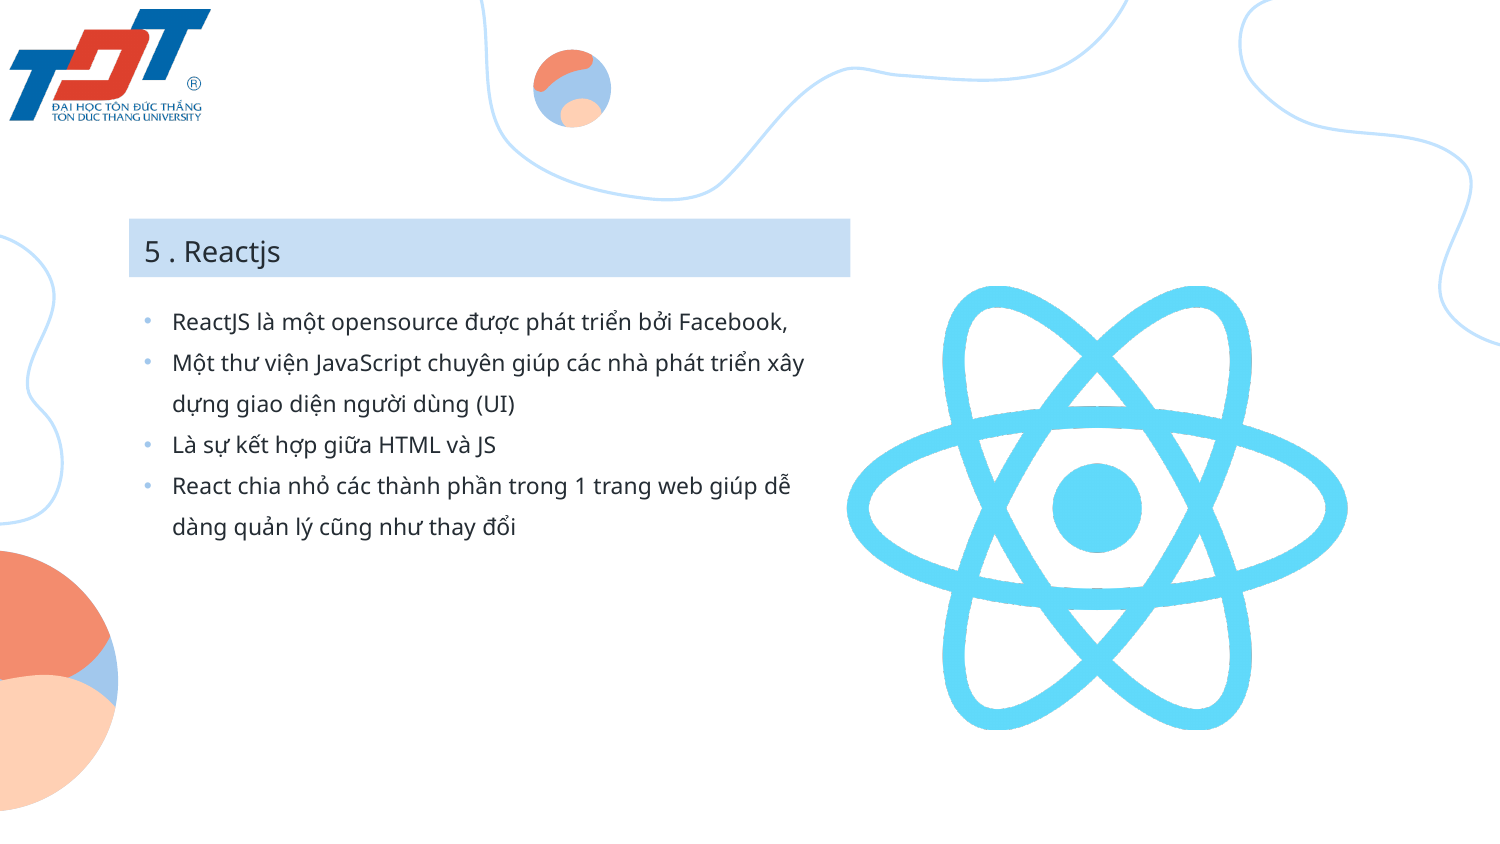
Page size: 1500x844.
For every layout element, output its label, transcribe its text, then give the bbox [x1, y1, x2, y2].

picture [841, 285, 1353, 731]
text_box ReactJS là một opensource được phát triển bởi Facebook, Một thư viện JavaScript chuyên giúp các nhà phát triển xây dựng giao diện người dùng (UI) Là sự kết hợp giữa HTML và JS React chia nhỏ các thành phần trong 1 trang web giúp dễ dàng quản lý cũng như thay đổi [129, 286, 839, 548]
subtitle 5 . Reactjs [129, 218, 851, 278]
picture [9, 9, 211, 121]
